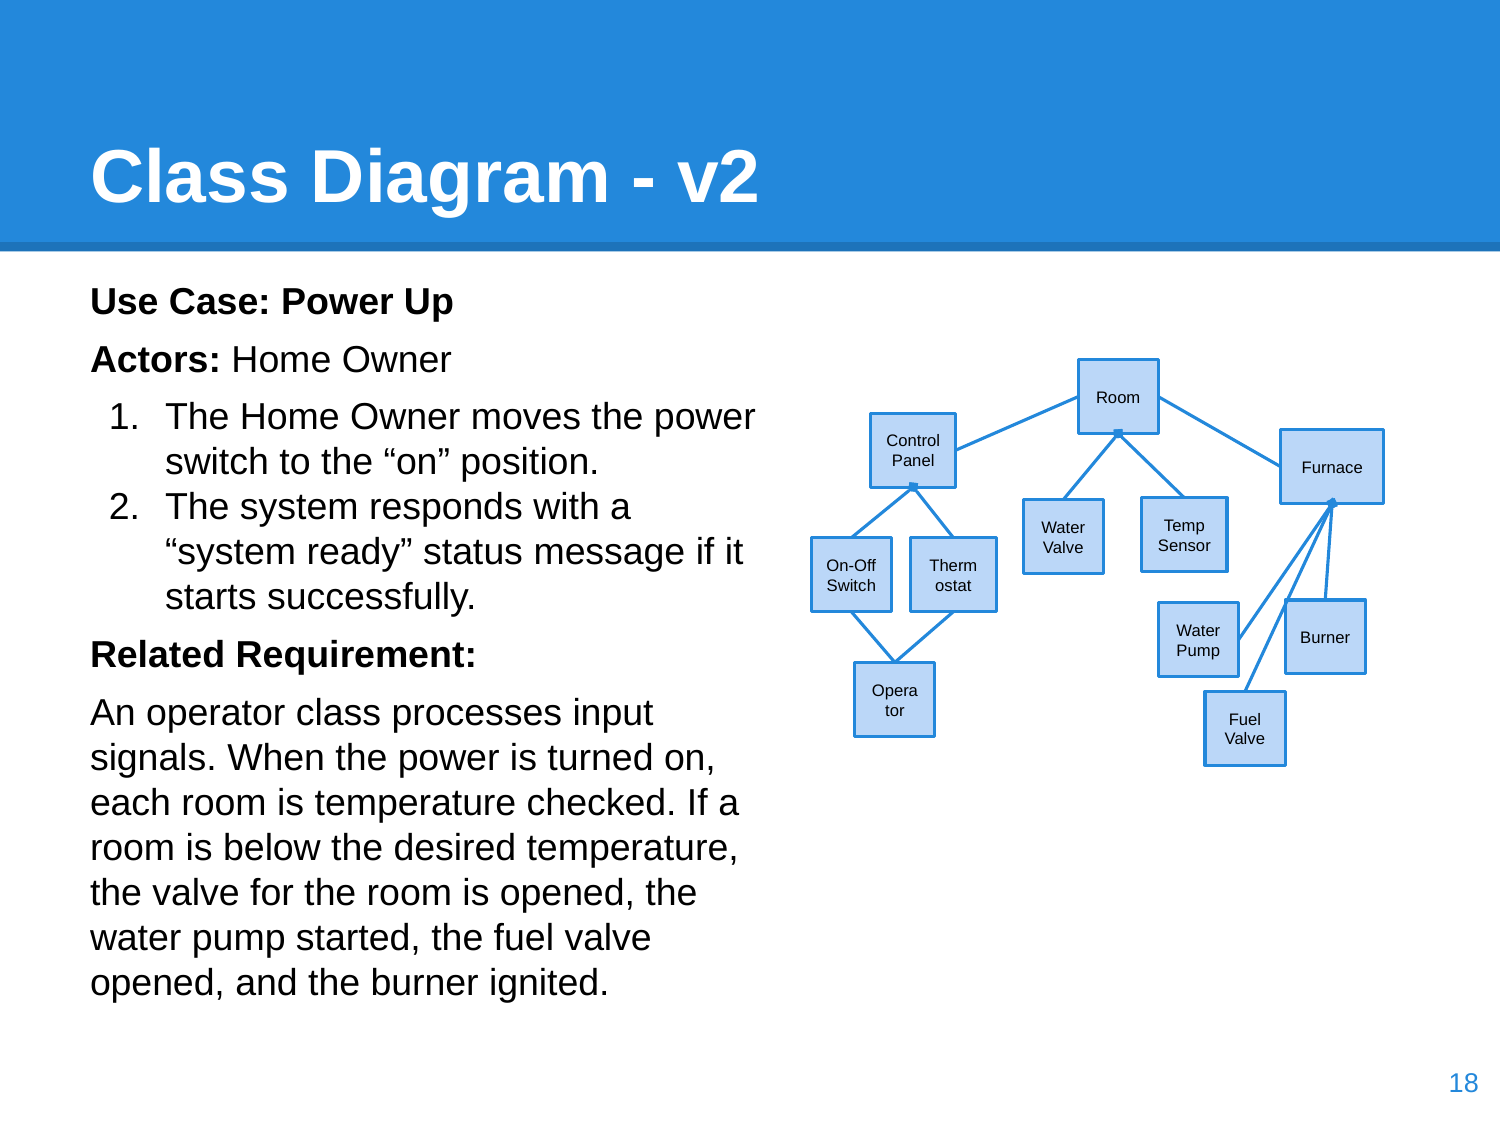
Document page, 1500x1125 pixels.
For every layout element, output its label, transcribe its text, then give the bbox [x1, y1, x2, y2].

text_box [1062, 433, 1115, 500]
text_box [894, 611, 954, 663]
text_box Room [1078, 359, 1159, 432]
text_box Operator [854, 671, 935, 737]
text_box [851, 611, 893, 663]
text_box On-Off Switch [811, 537, 892, 612]
text_box Control Panel [870, 413, 956, 488]
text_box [851, 486, 911, 538]
list Use Case: Power Up Actors: Home Owner The Home Owner moves the power switch to the “on” position. The system responds with a “system ready” status message if it starts successfully. Related Requirement: An operator class processes input signals. When the power is turned on, each room is temperature checked. If a room is below the desired temperature, the valve for the room is opened, the water pump started, the fuel valve opened, and the burner ignited. [75, 262, 779, 1078]
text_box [955, 396, 1079, 451]
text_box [1244, 646, 1333, 692]
text_box Water Pump [1158, 602, 1239, 677]
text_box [1158, 396, 1281, 467]
text_box Temp Sensor [1141, 497, 1228, 572]
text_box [1118, 433, 1185, 498]
text_box Thermostat [910, 537, 997, 612]
title Class Diagram - v2 [75, 45, 1425, 233]
text_box Water Valve [1023, 499, 1104, 574]
text_box Furnace [1280, 429, 1384, 504]
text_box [913, 486, 954, 538]
text_box Burner [1337, 599, 1366, 674]
text_box Fuel Valve [1204, 691, 1286, 766]
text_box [1238, 503, 1333, 641]
slide_number ‹#› [1403, 1038, 1494, 1125]
